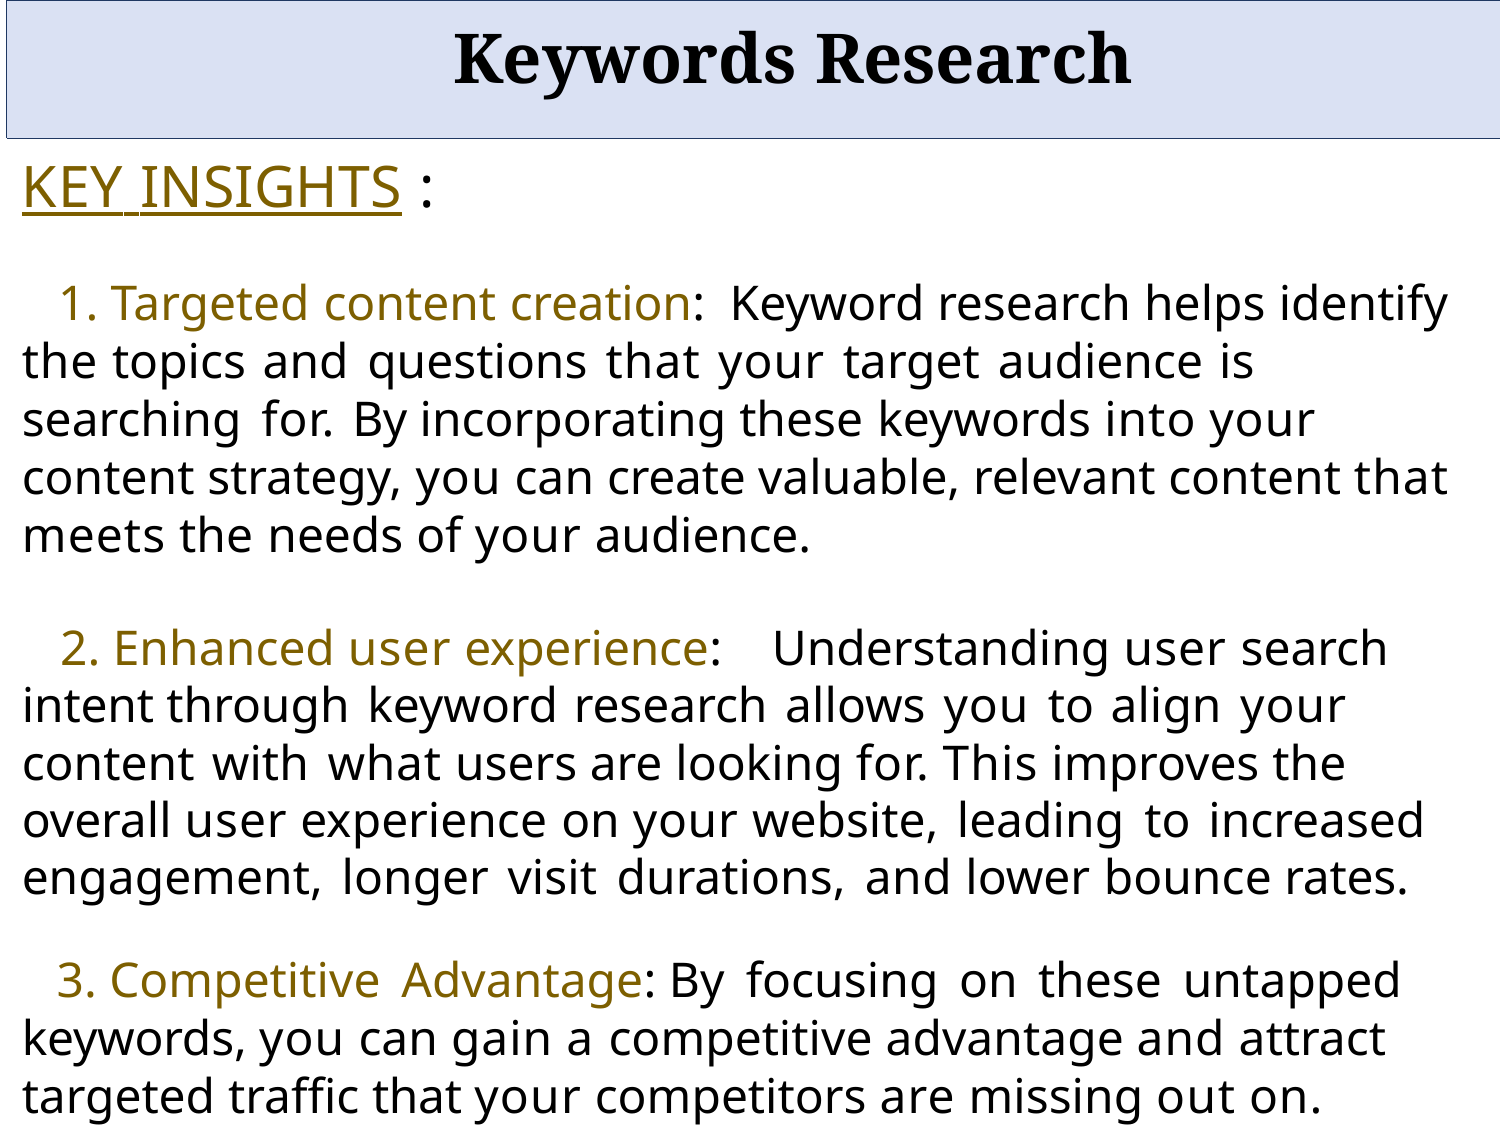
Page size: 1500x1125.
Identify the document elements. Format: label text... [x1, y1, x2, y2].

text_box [6, 0, 1500, 140]
text_box KEY INSIGHTS : 1. Targeted content creation: Keyword research helps identify the topics and questions that your target audience is searching for. By incorporating these keywords into your content strategy, you can create valuable, relevant content that meets the needs of your audience. 2. Enhanced user experience: Understanding user search intent through keyword research allows you to align your content with what users are looking for. This improves the overall user experience on your website, leading to increased engagement, longer visit durations, and lower bounce rates. 3. Competitive Advantage: By focusing on these untapped keywords, you can gain a competitive advantage and attract targeted traffic that your competitors are missing out on. [19, 148, 1490, 1123]
